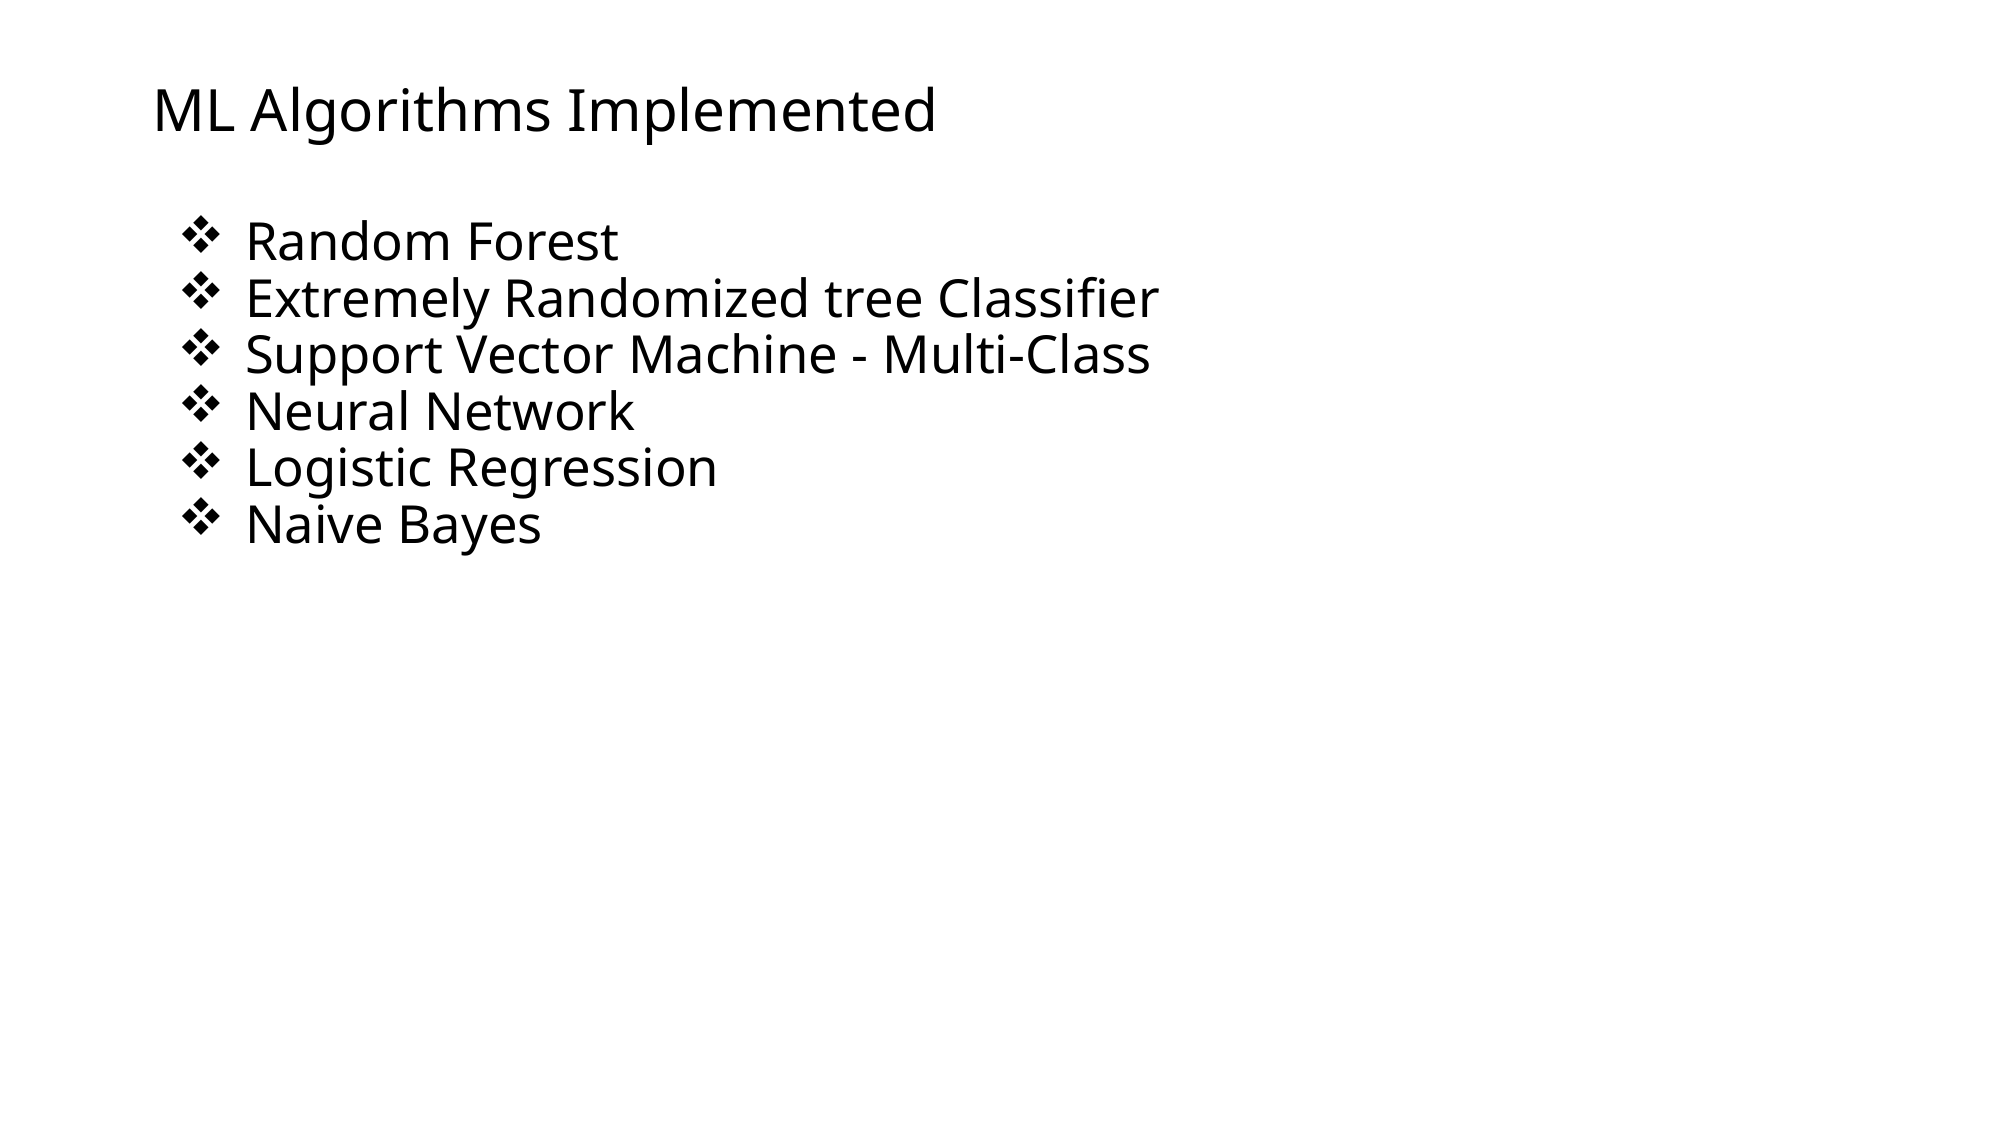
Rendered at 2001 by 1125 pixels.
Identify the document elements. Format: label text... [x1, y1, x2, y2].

text_box Random Forest Extremely Randomized tree Classifier Support Vector Machine - Multi-Class Neural Network Logistic Regression Naive Bayes [162, 207, 1888, 563]
title ML Algorithms Implemented [137, 57, 1863, 168]
